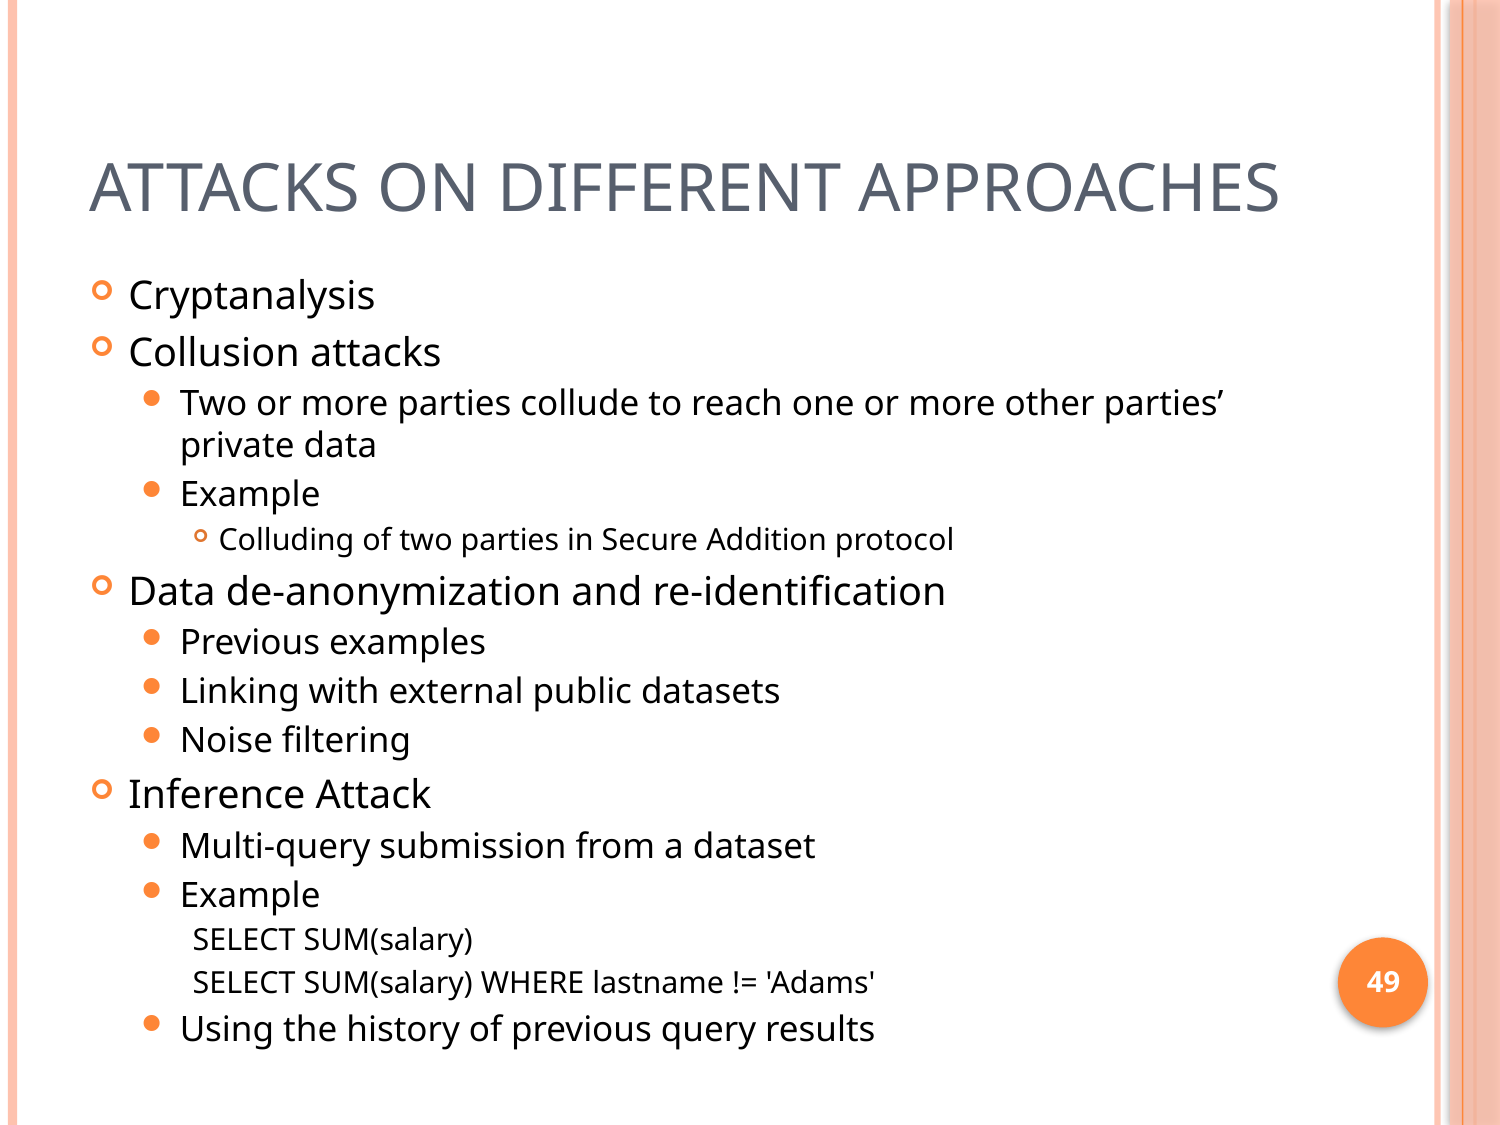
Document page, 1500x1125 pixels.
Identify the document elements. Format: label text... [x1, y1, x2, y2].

list Cryptanalysis Collusion attacks Two or more parties collude to reach one or more other parties’ private data Example Colluding of two parties in Secure Addition protocol Data de-anonymization and re-identification Previous examples Linking with external public datasets Noise filtering Inference Attack Multi-query submission from a dataset Example SELECT SUM(salary)‏ SELECT SUM(salary) WHERE lastname != 'Adams' Using the history of previous query results [75, 262, 1300, 1062]
title Attacks on different approaches [75, 45, 1300, 233]
slide_number 49 [1333, 940, 1434, 1027]
